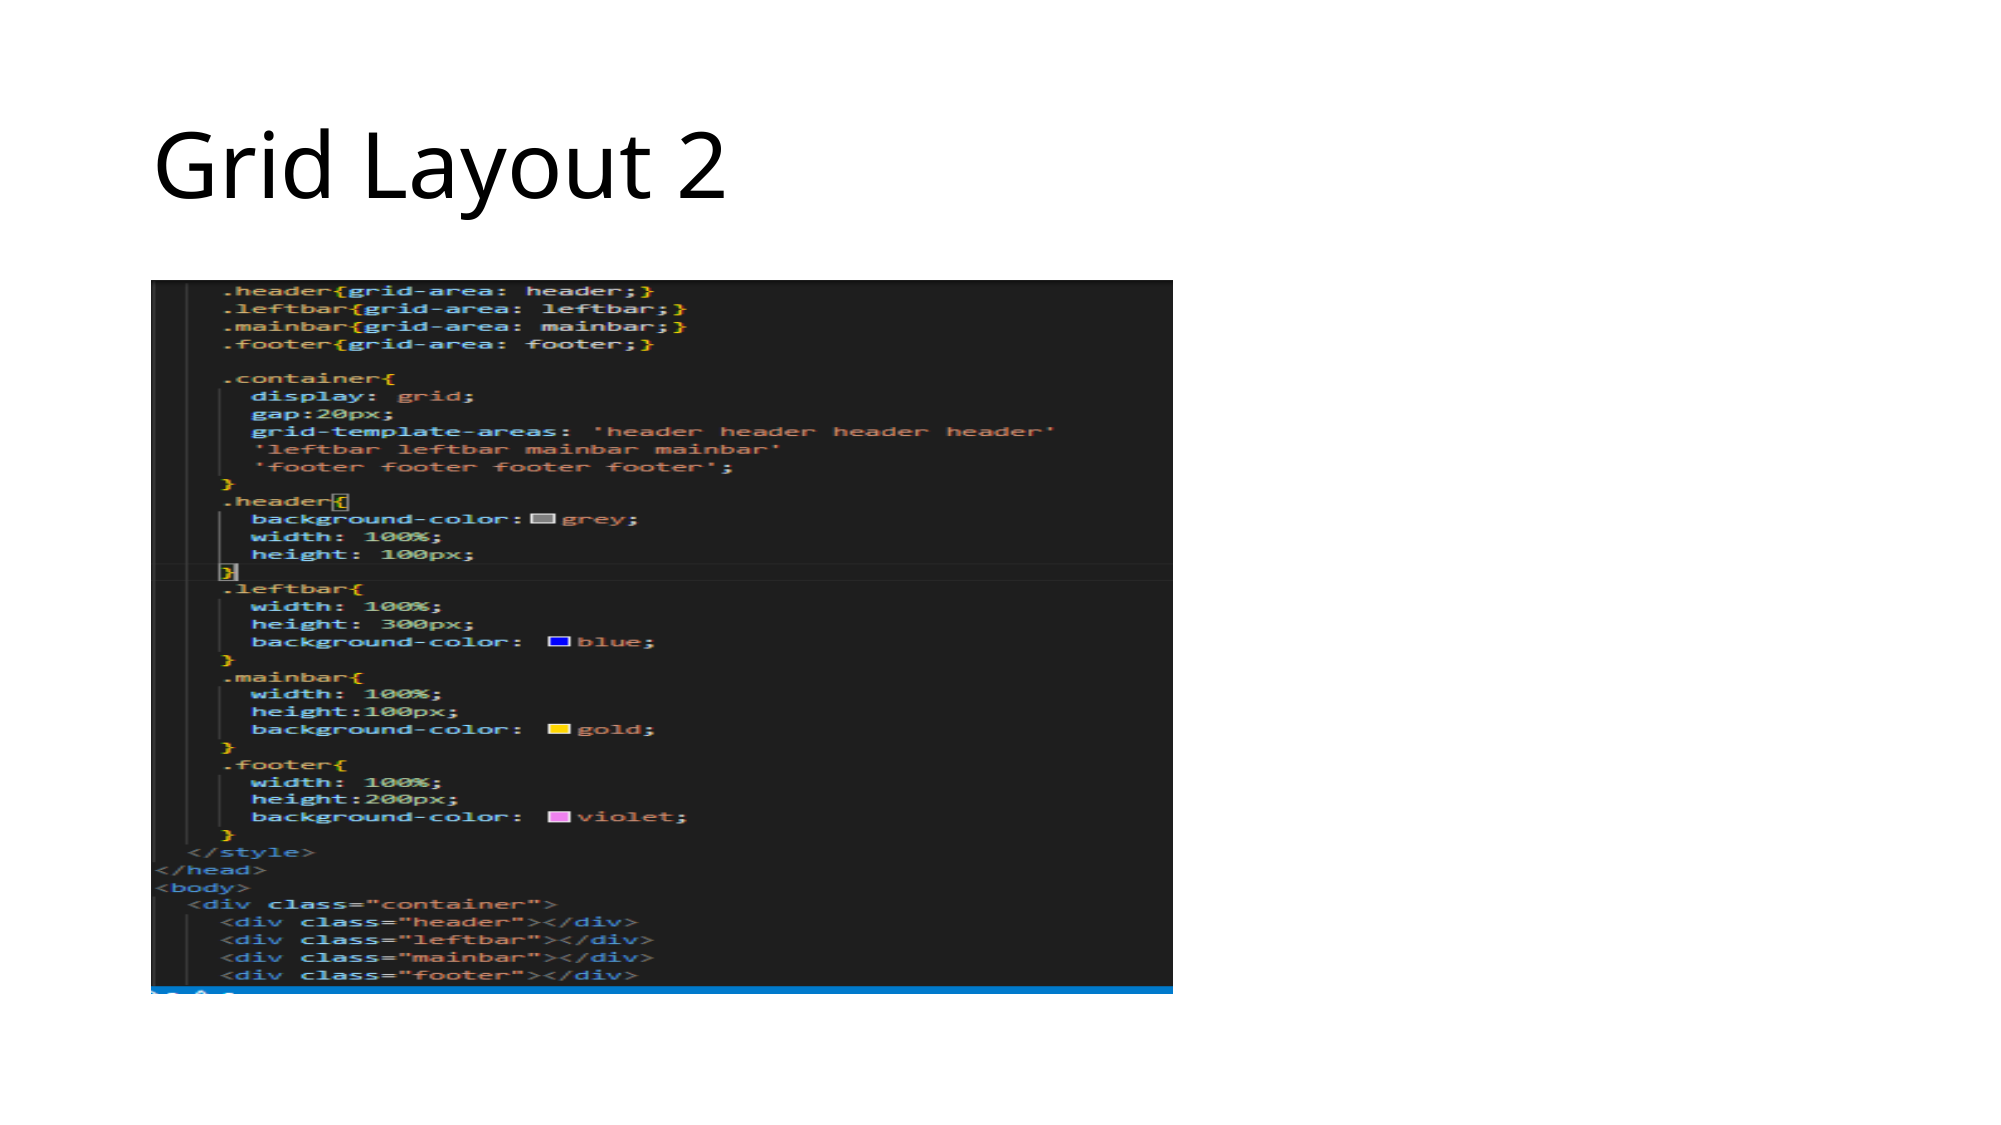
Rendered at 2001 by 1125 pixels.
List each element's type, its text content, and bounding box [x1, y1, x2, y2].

title Grid Layout 2 [137, 59, 1863, 278]
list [151, 280, 1173, 994]
